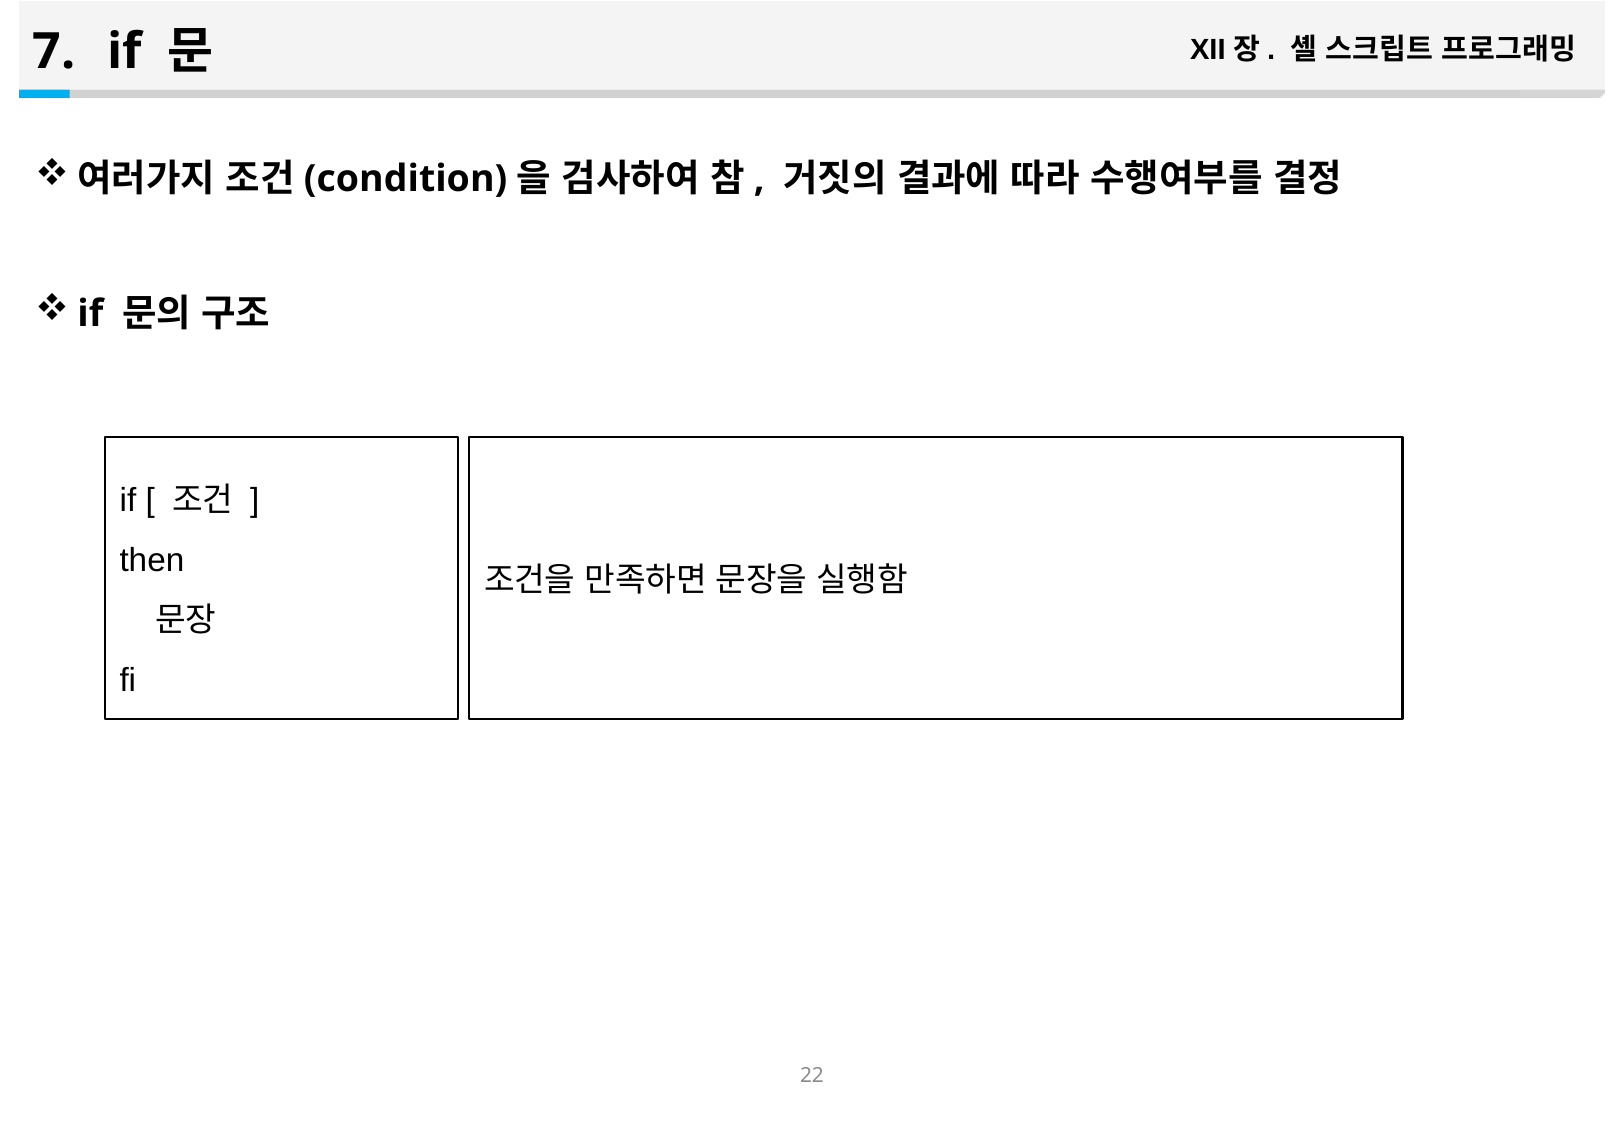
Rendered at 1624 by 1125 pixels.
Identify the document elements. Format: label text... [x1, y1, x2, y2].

slide_number 21 [622, 1045, 1002, 1106]
text_box XII장. 셸 스크립트 프로그래밍 [1175, 22, 1592, 73]
text_box if [ 조건 ] then 문장 fi [103, 435, 460, 721]
picture [19, 1, 1605, 98]
list if 문 [17, 11, 1167, 85]
text_box 조건을 만족하면 문장을 실행함 [467, 435, 1405, 721]
text_box 여러가지 조건(condition)을 검사하여 참, 거짓의 결과에 따라 수행여부를 결정 if 문의 구조 [20, 124, 1602, 342]
